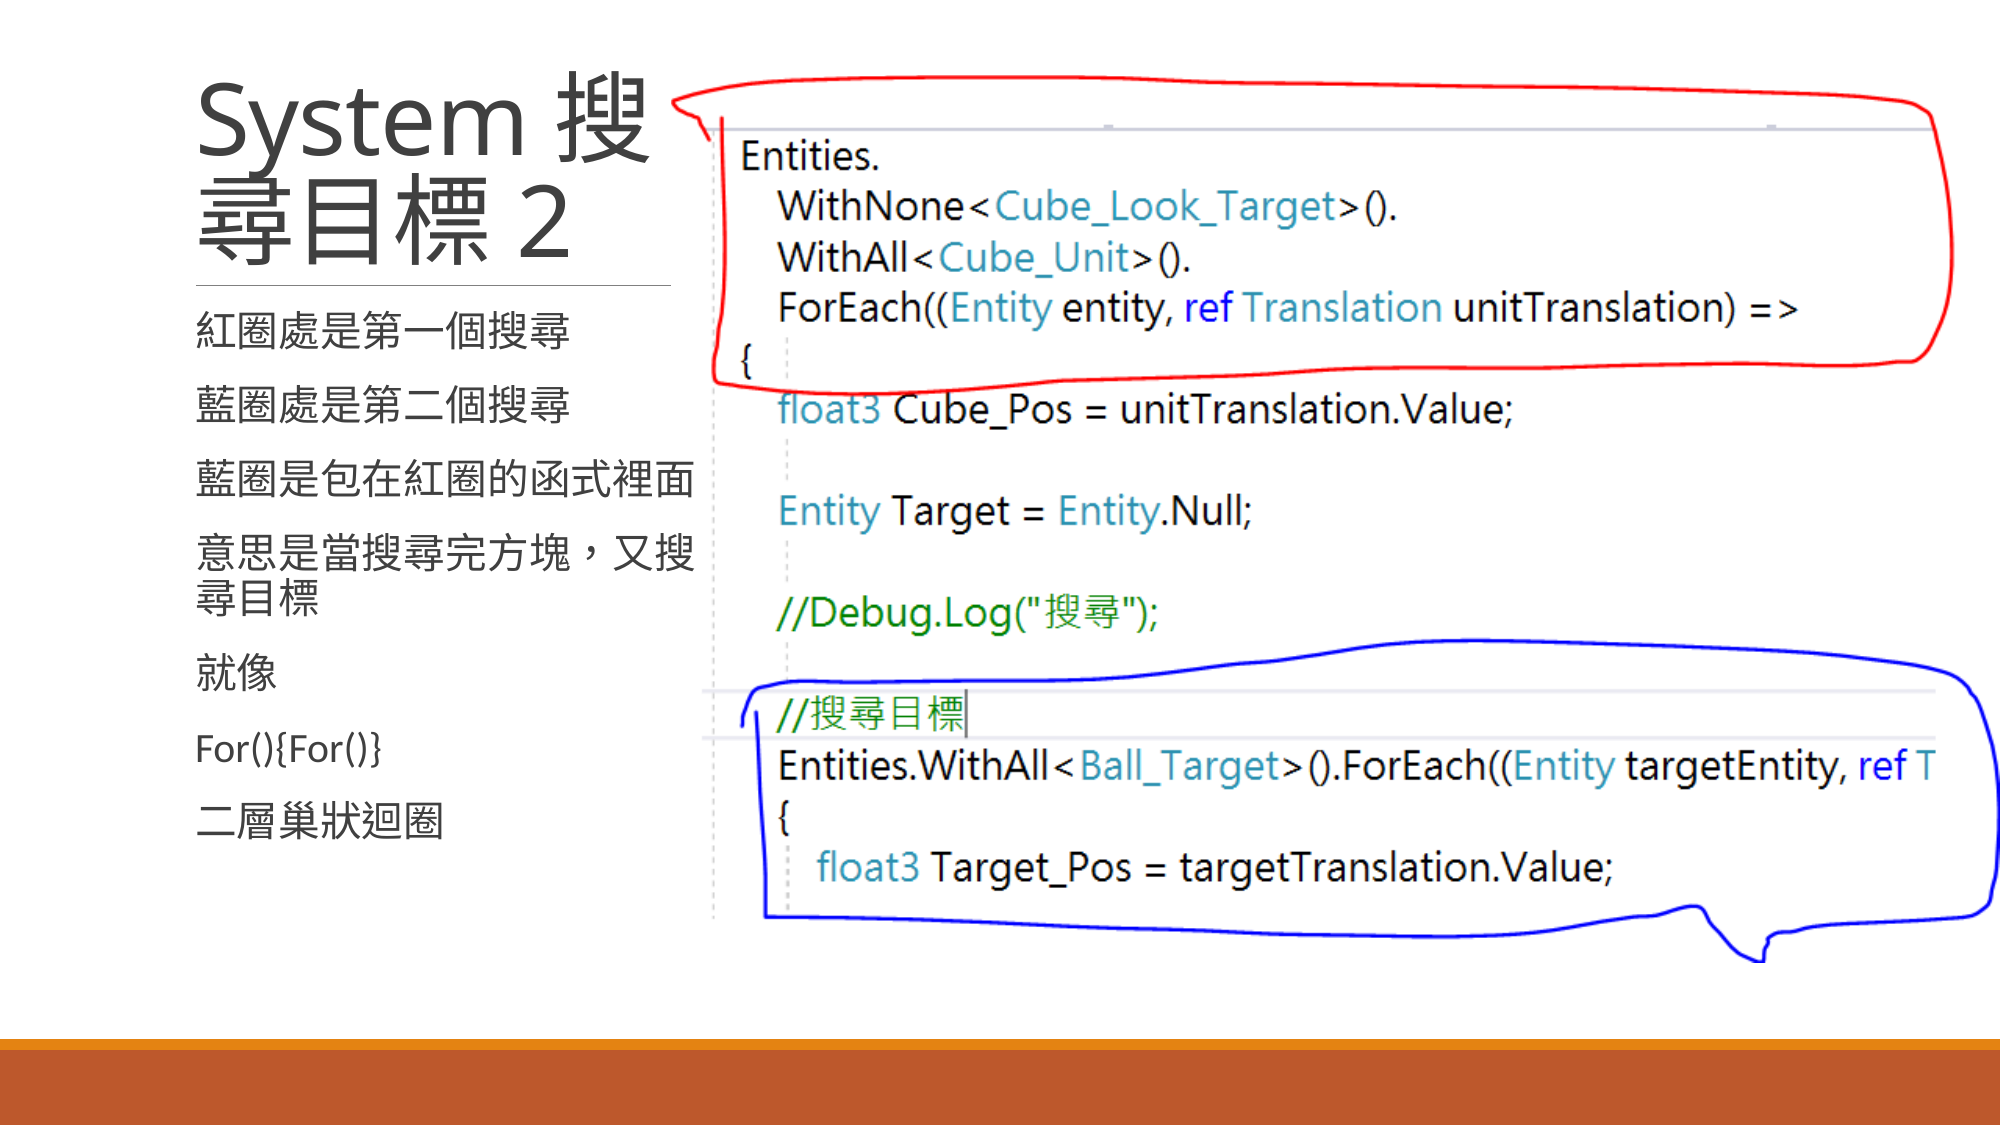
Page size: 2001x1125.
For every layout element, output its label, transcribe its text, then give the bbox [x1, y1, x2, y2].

list 紅圈處是第一個搜尋 藍圈處是第二個搜尋 藍圈是包在紅圈的函式裡面 意思是當搜尋完方塊，又搜尋目標 就像 For(){For()} 二層巢狀迴圈 [180, 302, 668, 963]
title System搜尋目標2 [180, 47, 686, 285]
picture [671, 74, 2000, 964]
